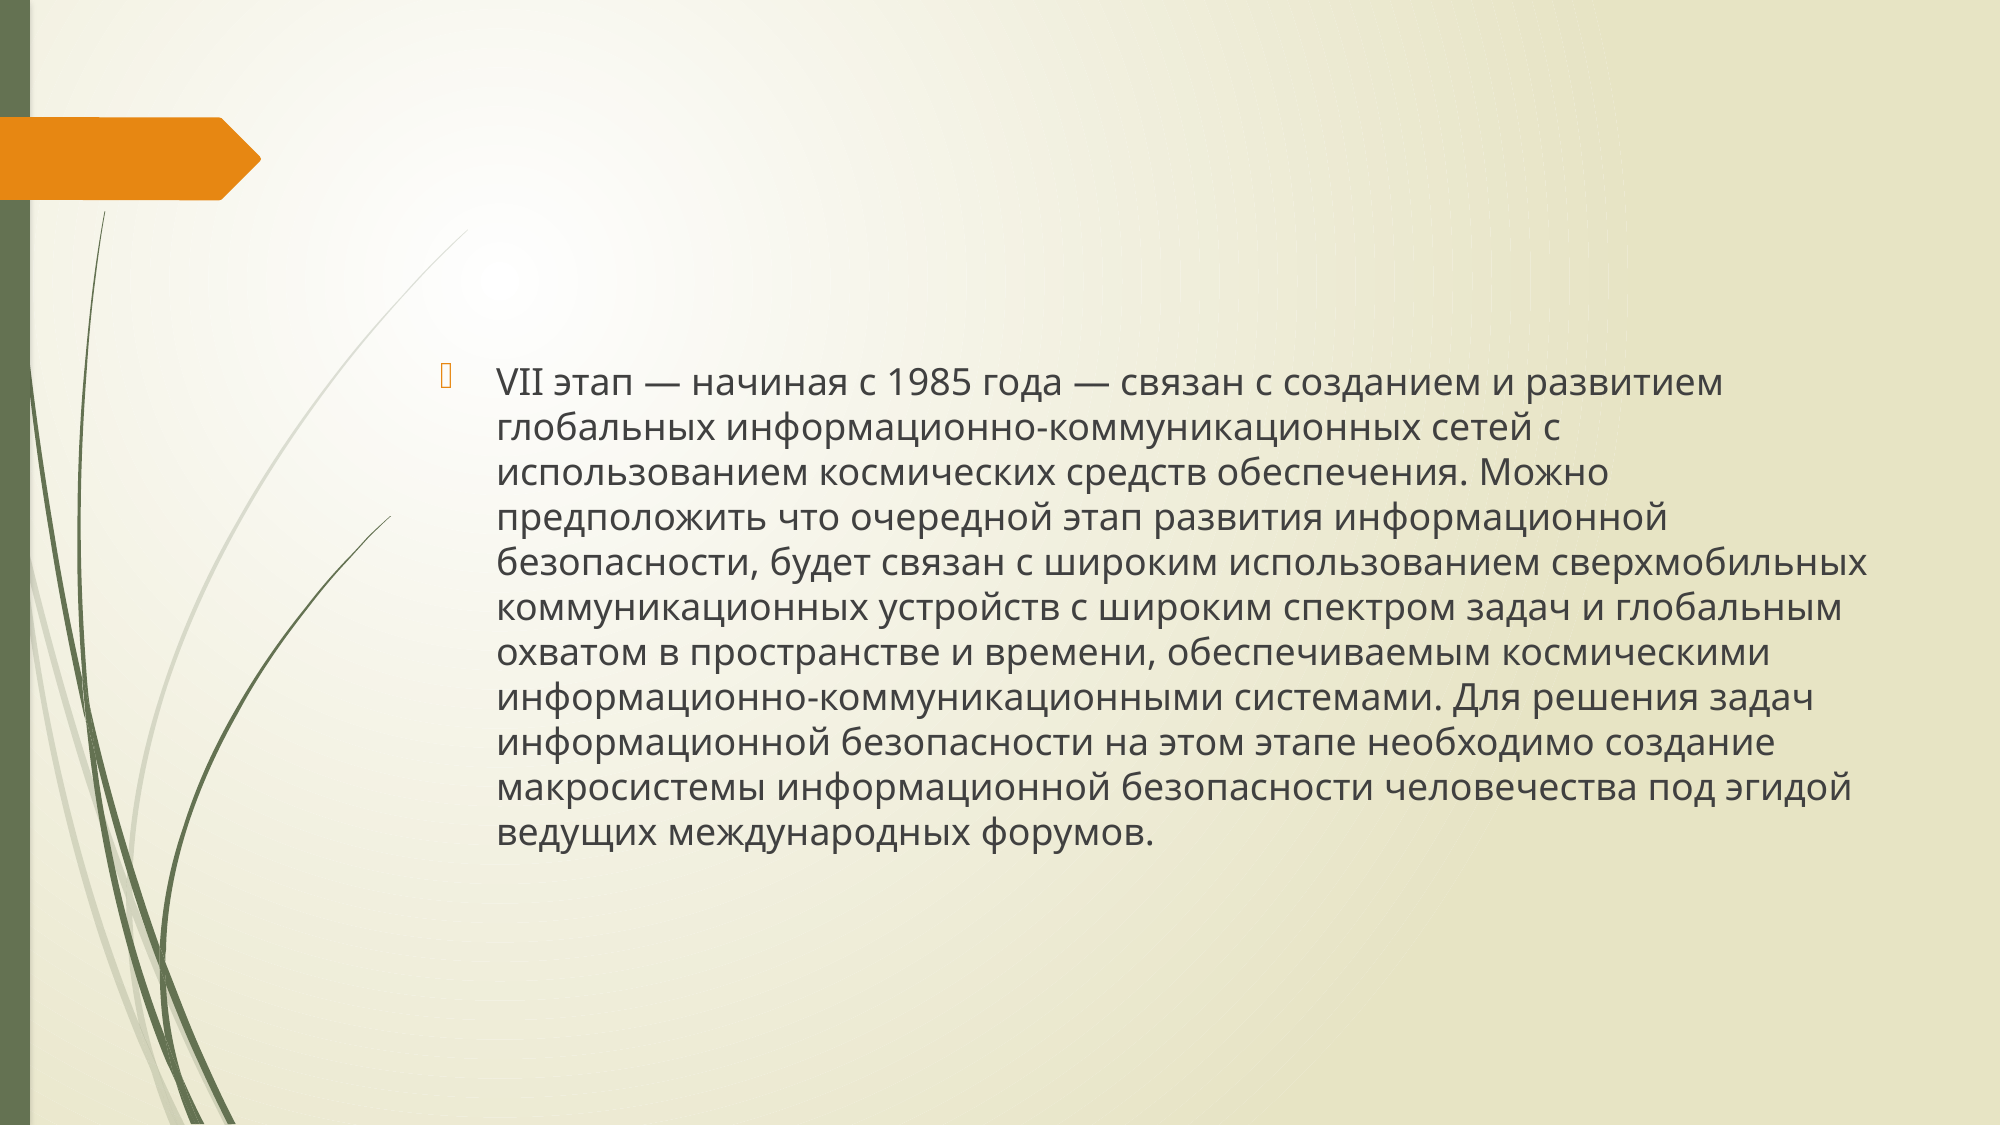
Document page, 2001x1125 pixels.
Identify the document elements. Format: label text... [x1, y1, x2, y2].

list VII этап — начиная с 1985 года — связан с созданием и развитием глобальных информационно-коммуникационных сетей с использованием космических средств обеспечения. Можно предположить что очередной этап развития информационной безопасности, будет связан с широким использованием сверхмобильных коммуникационных устройств с широким спектром задач и глобальным охватом в пространстве и времени, обеспечиваемым космическими информационно-коммуникационными системами. Для решения задач информационной безопасности на этом этапе необходимо создание макросистемы информационной безопасности человечества под эгидой ведущих международных форумов. [424, 350, 1888, 970]
